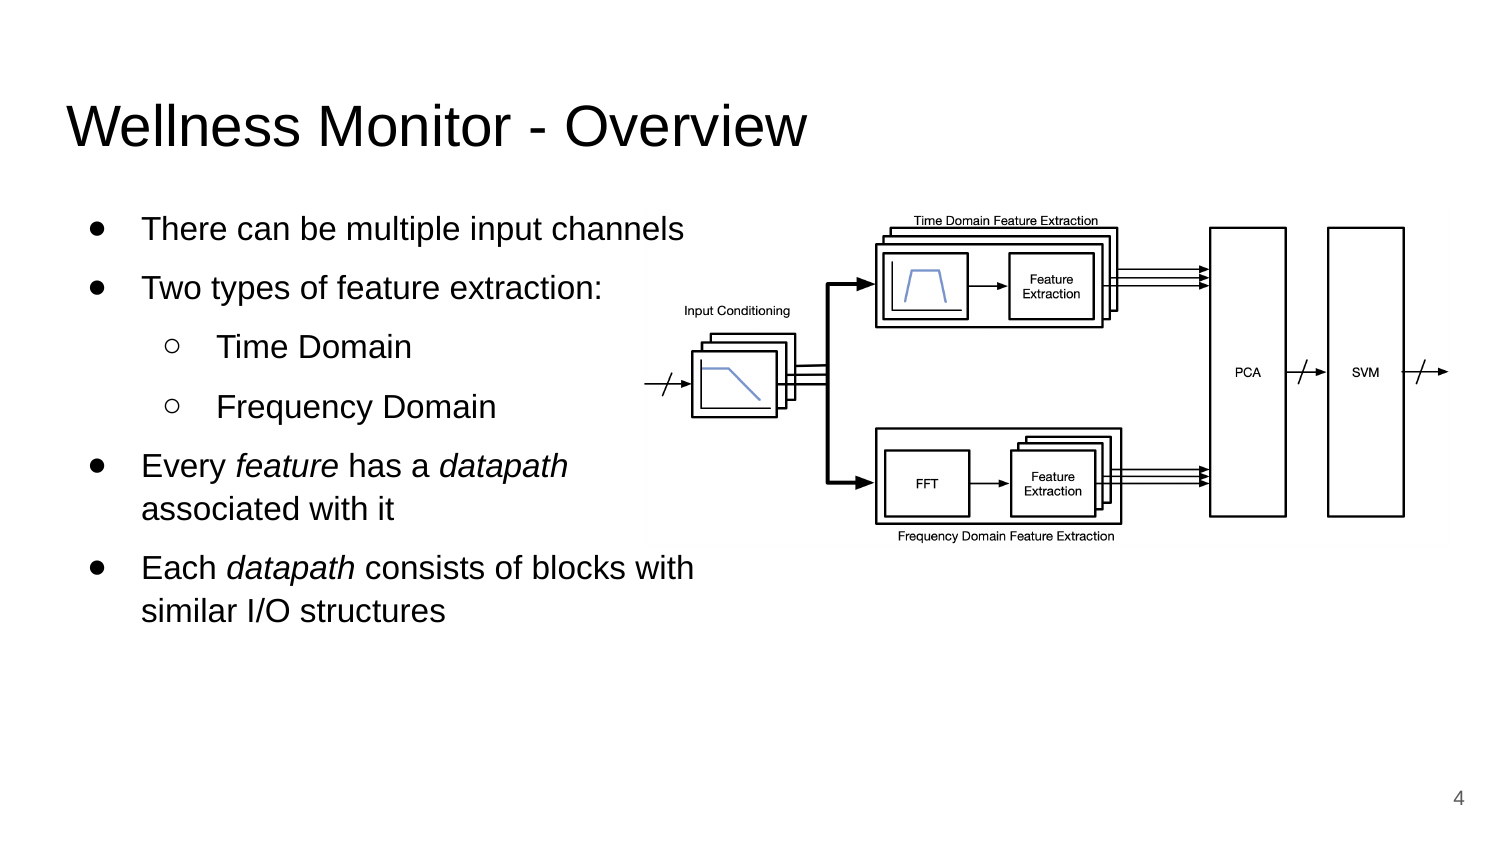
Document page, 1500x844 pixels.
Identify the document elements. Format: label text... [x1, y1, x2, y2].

slide_number ‹#› [1389, 764, 1480, 830]
list There can be multiple input channels Two types of feature extraction: Time Domain Frequency Domain Every feature has a datapath associated with it Each datapath consists of blocks with similar I/O structures [51, 189, 728, 750]
title Wellness Monitor - Overview [51, 72, 1449, 167]
picture [644, 208, 1451, 549]
